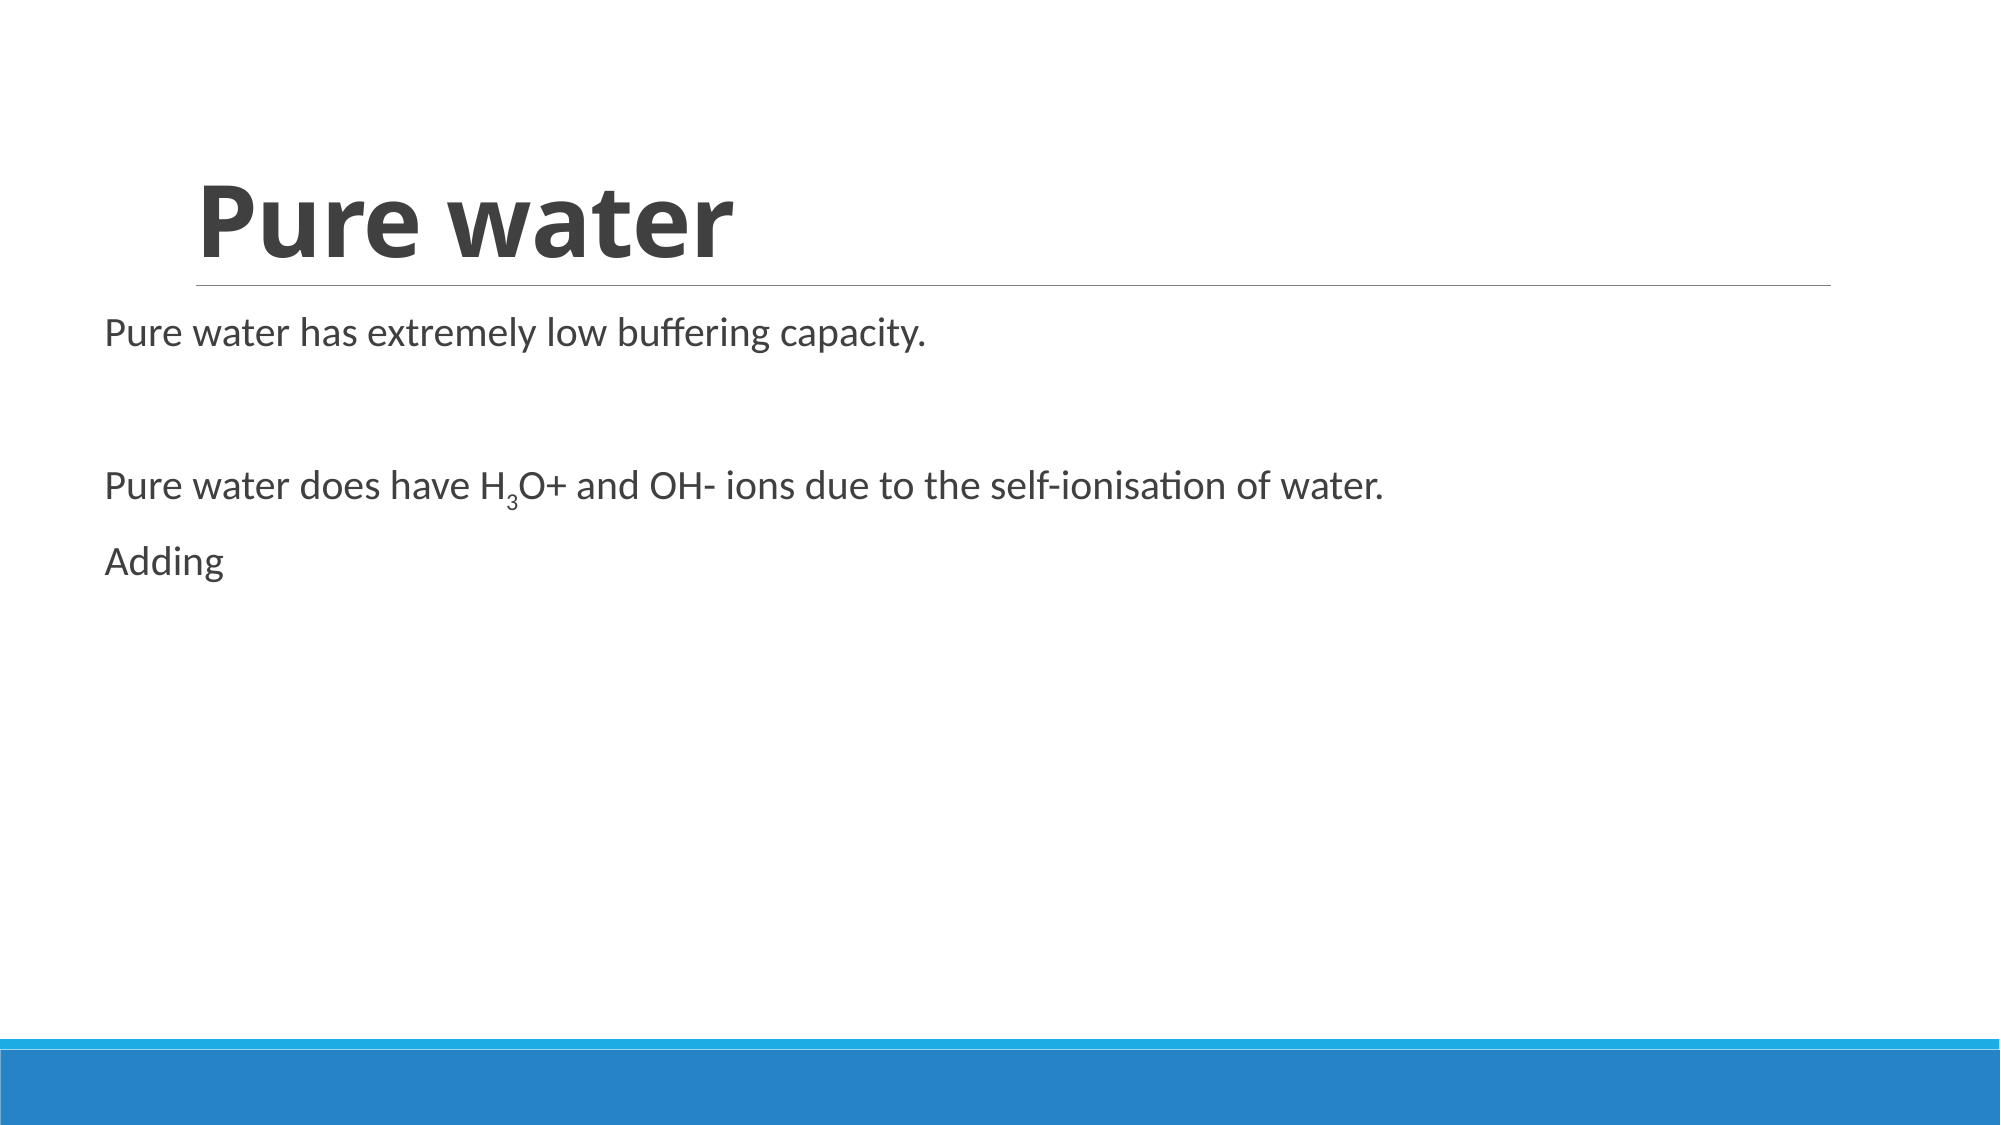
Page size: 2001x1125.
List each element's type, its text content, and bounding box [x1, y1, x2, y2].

list Pure water has extremely low buffering capacity. Pure water does have H3O+ and OH- ions due to the self-ionisation of water. Adding [104, 302, 1900, 1022]
title Pure water [180, 47, 1830, 285]
